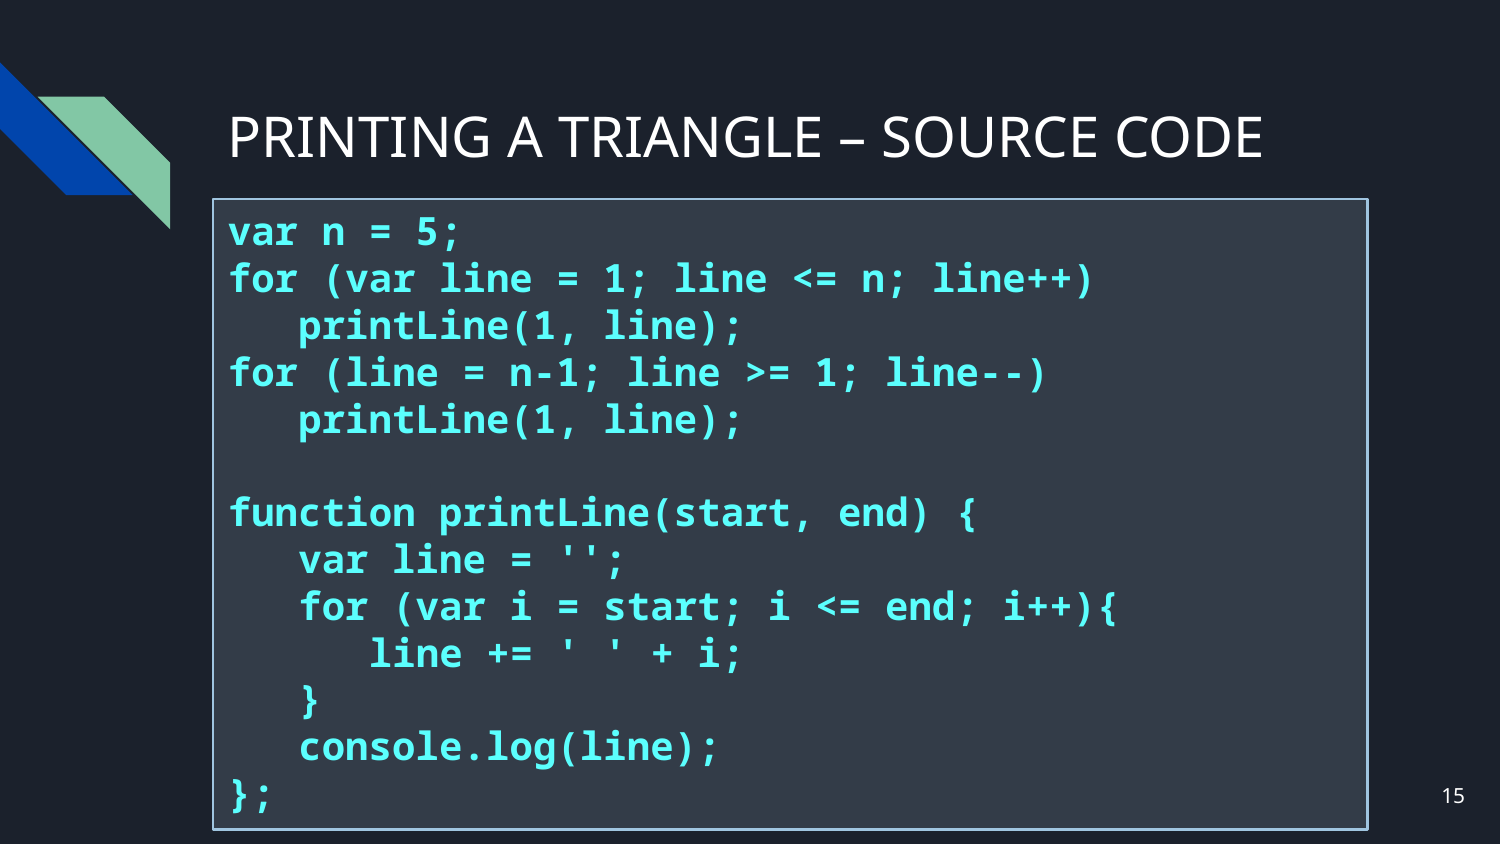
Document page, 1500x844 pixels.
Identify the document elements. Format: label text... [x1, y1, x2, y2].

title PRINTING A TRIANGLE – SOURCE CODE [212, 64, 1368, 199]
slide_number ‹#› [1389, 764, 1480, 830]
list var n = 5; for (var line = 1; line <= n; line++) printLine(1, line); for (line = n-1; line >= 1; line--) printLine(1, line); function printLine(start, end) { var line = ''; for (var i = start; i <= end; i++){ line += ' ' + i; } console.log(line); }; [212, 199, 1368, 830]
